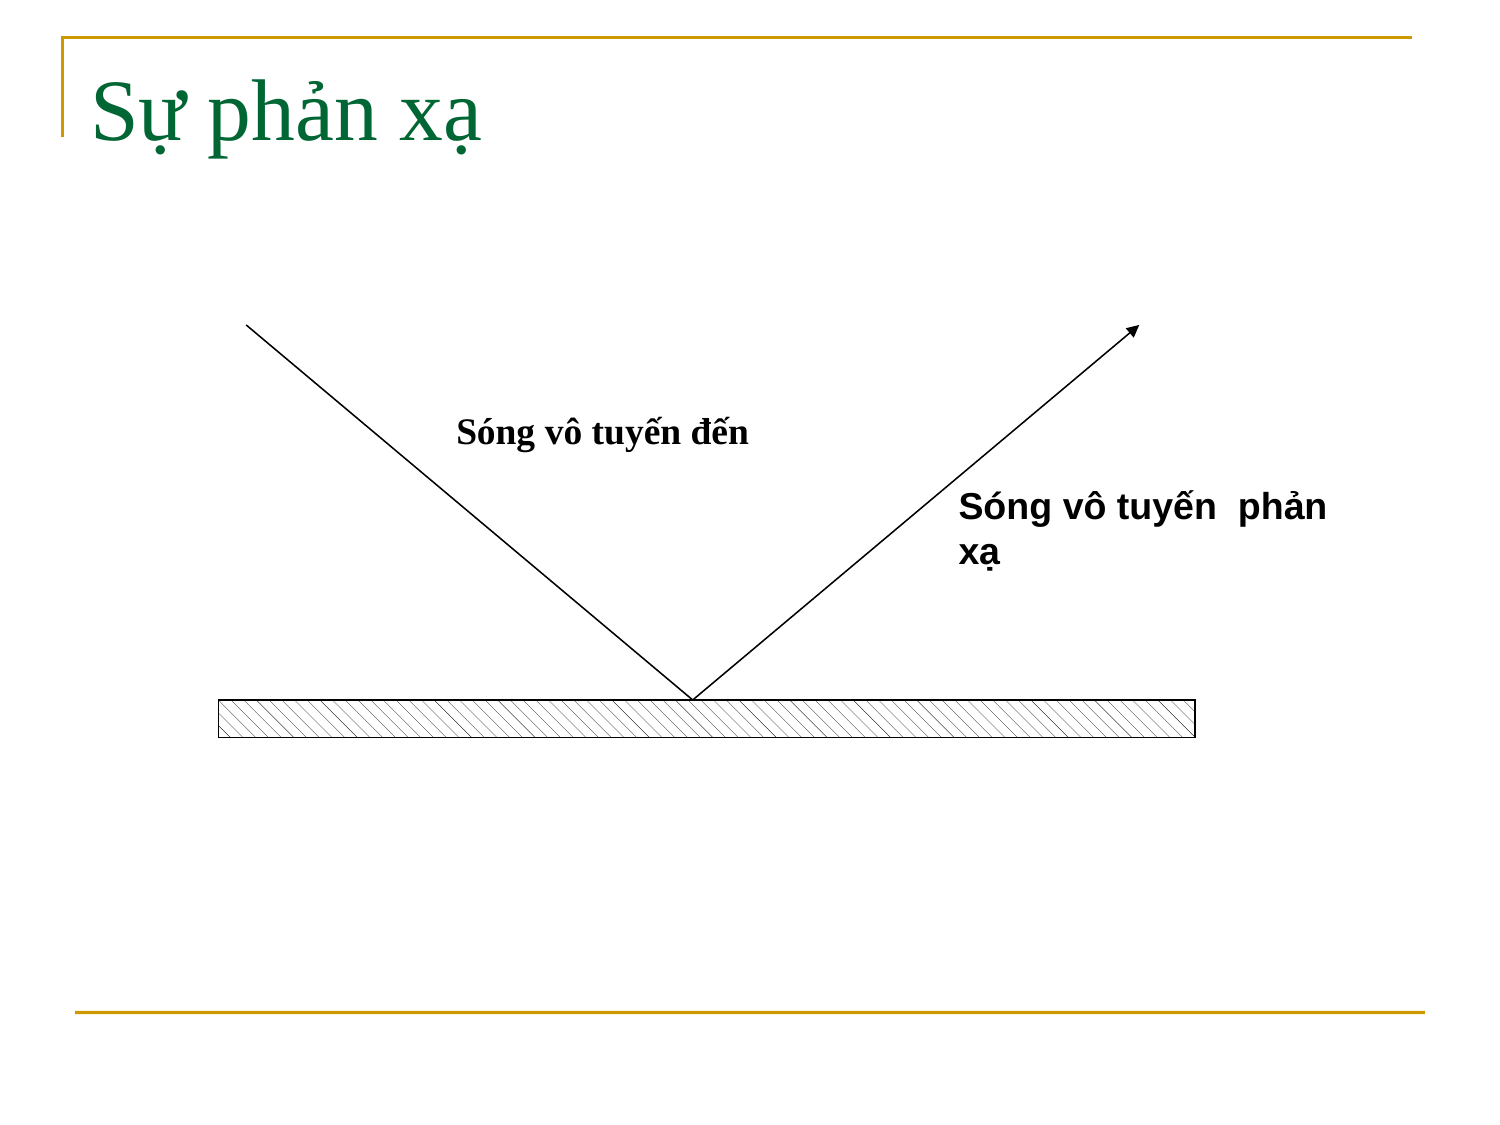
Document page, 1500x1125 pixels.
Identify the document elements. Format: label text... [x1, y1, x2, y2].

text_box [162, 212, 1363, 926]
title Sự phản xạ [75, 45, 1425, 233]
